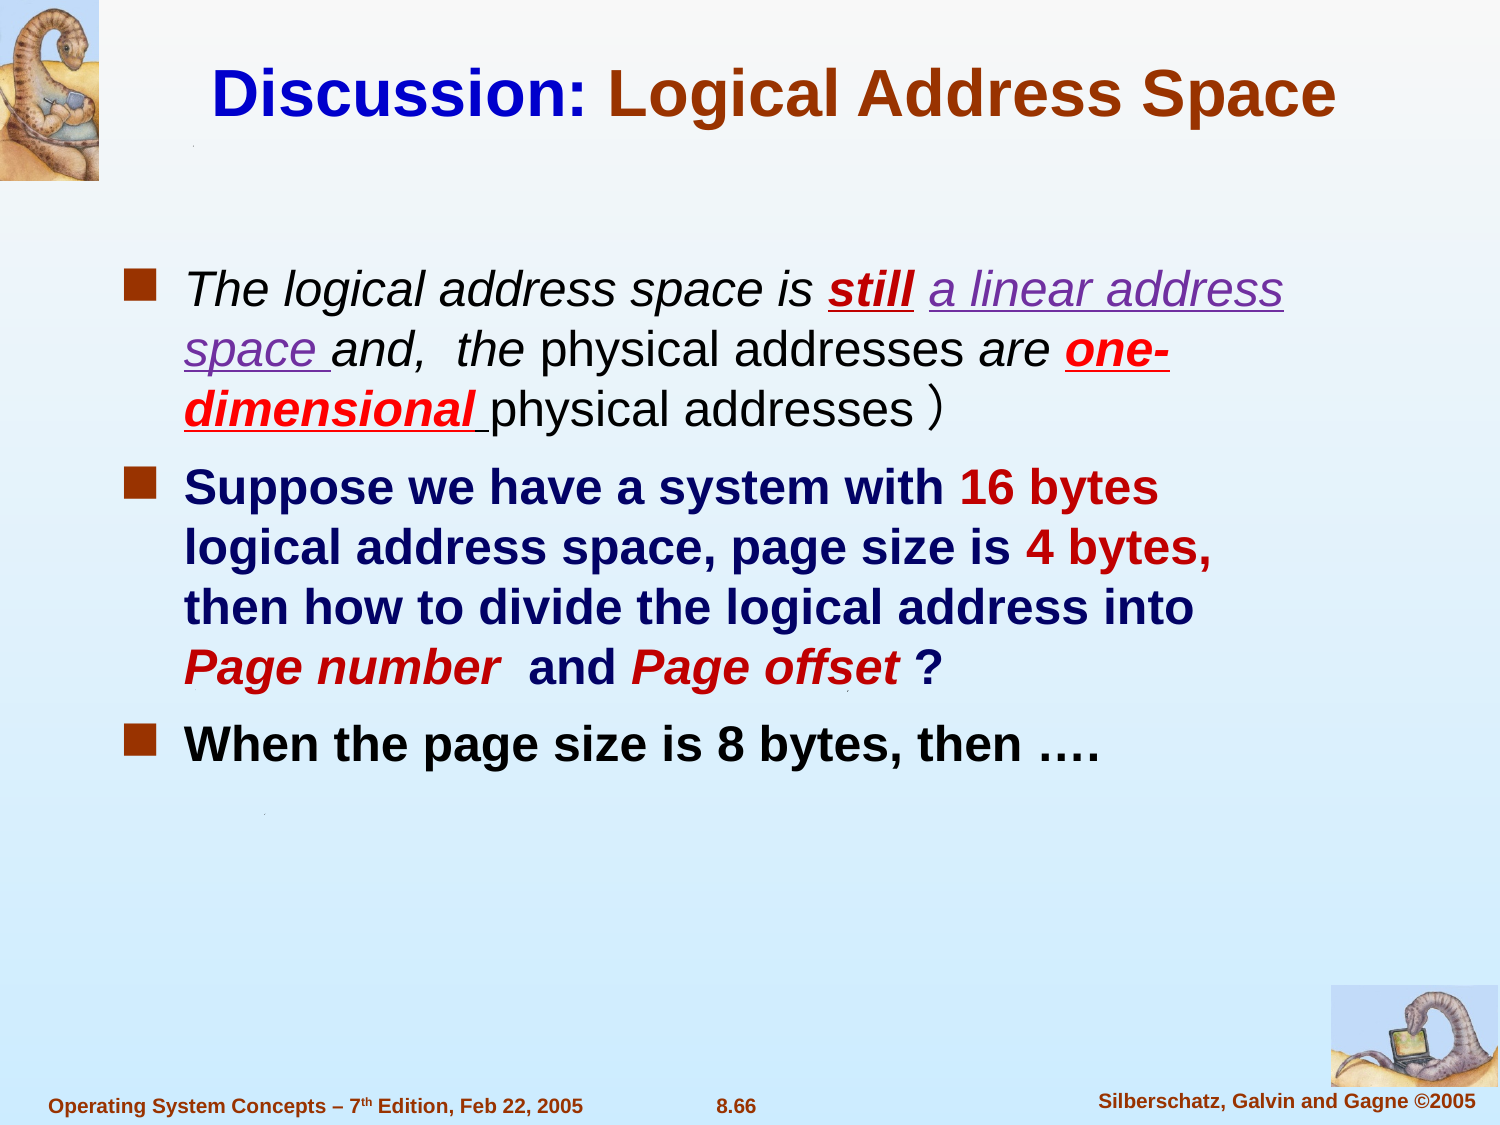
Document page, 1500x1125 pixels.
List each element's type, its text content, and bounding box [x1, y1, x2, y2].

picture [1331, 985, 1498, 1087]
list The logical address space is still a linear address space and, the physical addresses are one-dimensional physical addresses） Suppose we have a system with 16 bytes logical address space, page size is 4 bytes, then how to divide the logical address into Page number and Page offset ? When the page size is 8 bytes, then …. [112, 249, 1342, 850]
title Discussion: Logical Address Space [112, 37, 1438, 138]
picture [0, 0, 99, 181]
